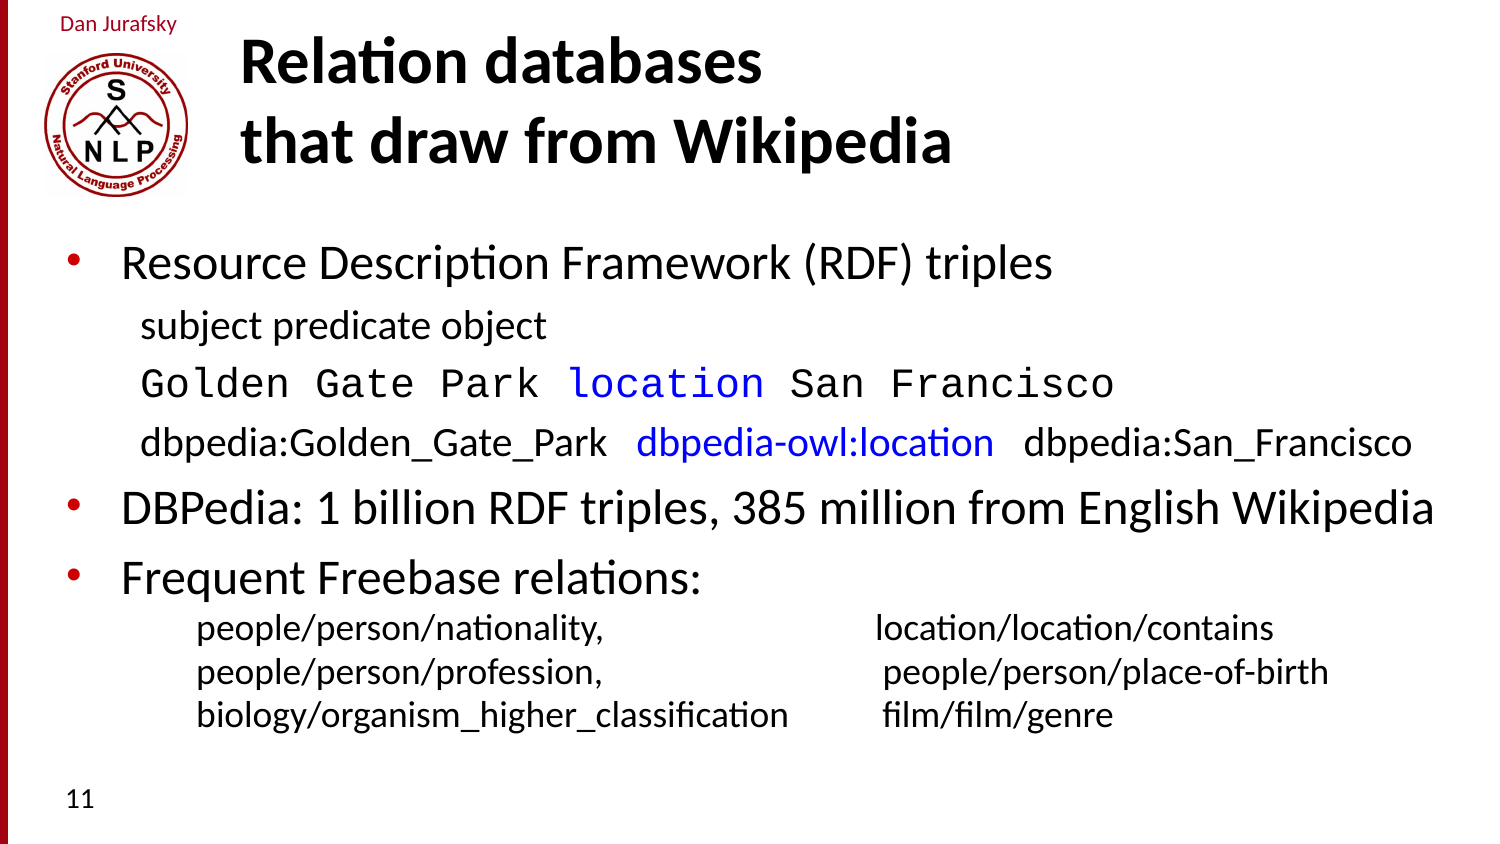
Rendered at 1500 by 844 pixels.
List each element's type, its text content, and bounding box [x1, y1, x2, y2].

title Relation databases that draw from Wikipedia [225, 62, 1450, 185]
picture [44, 53, 188, 197]
slide_number 11 [49, 771, 376, 829]
list Resource Description Framework (RDF) triples subject predicate object Golden Gate Park location San Francisco dbpedia:Golden_Gate_Park dbpedia-owl:location dbpedia:San_Francisco DBPedia: 1 billion RDF triples, 385 million from English Wikipedia Frequent Freebase relations: people/person/nationality, location/location/contains people/person/profession, people/person/place-of-birth biology/organism_higher_classification film/film/genre [50, 221, 1500, 769]
